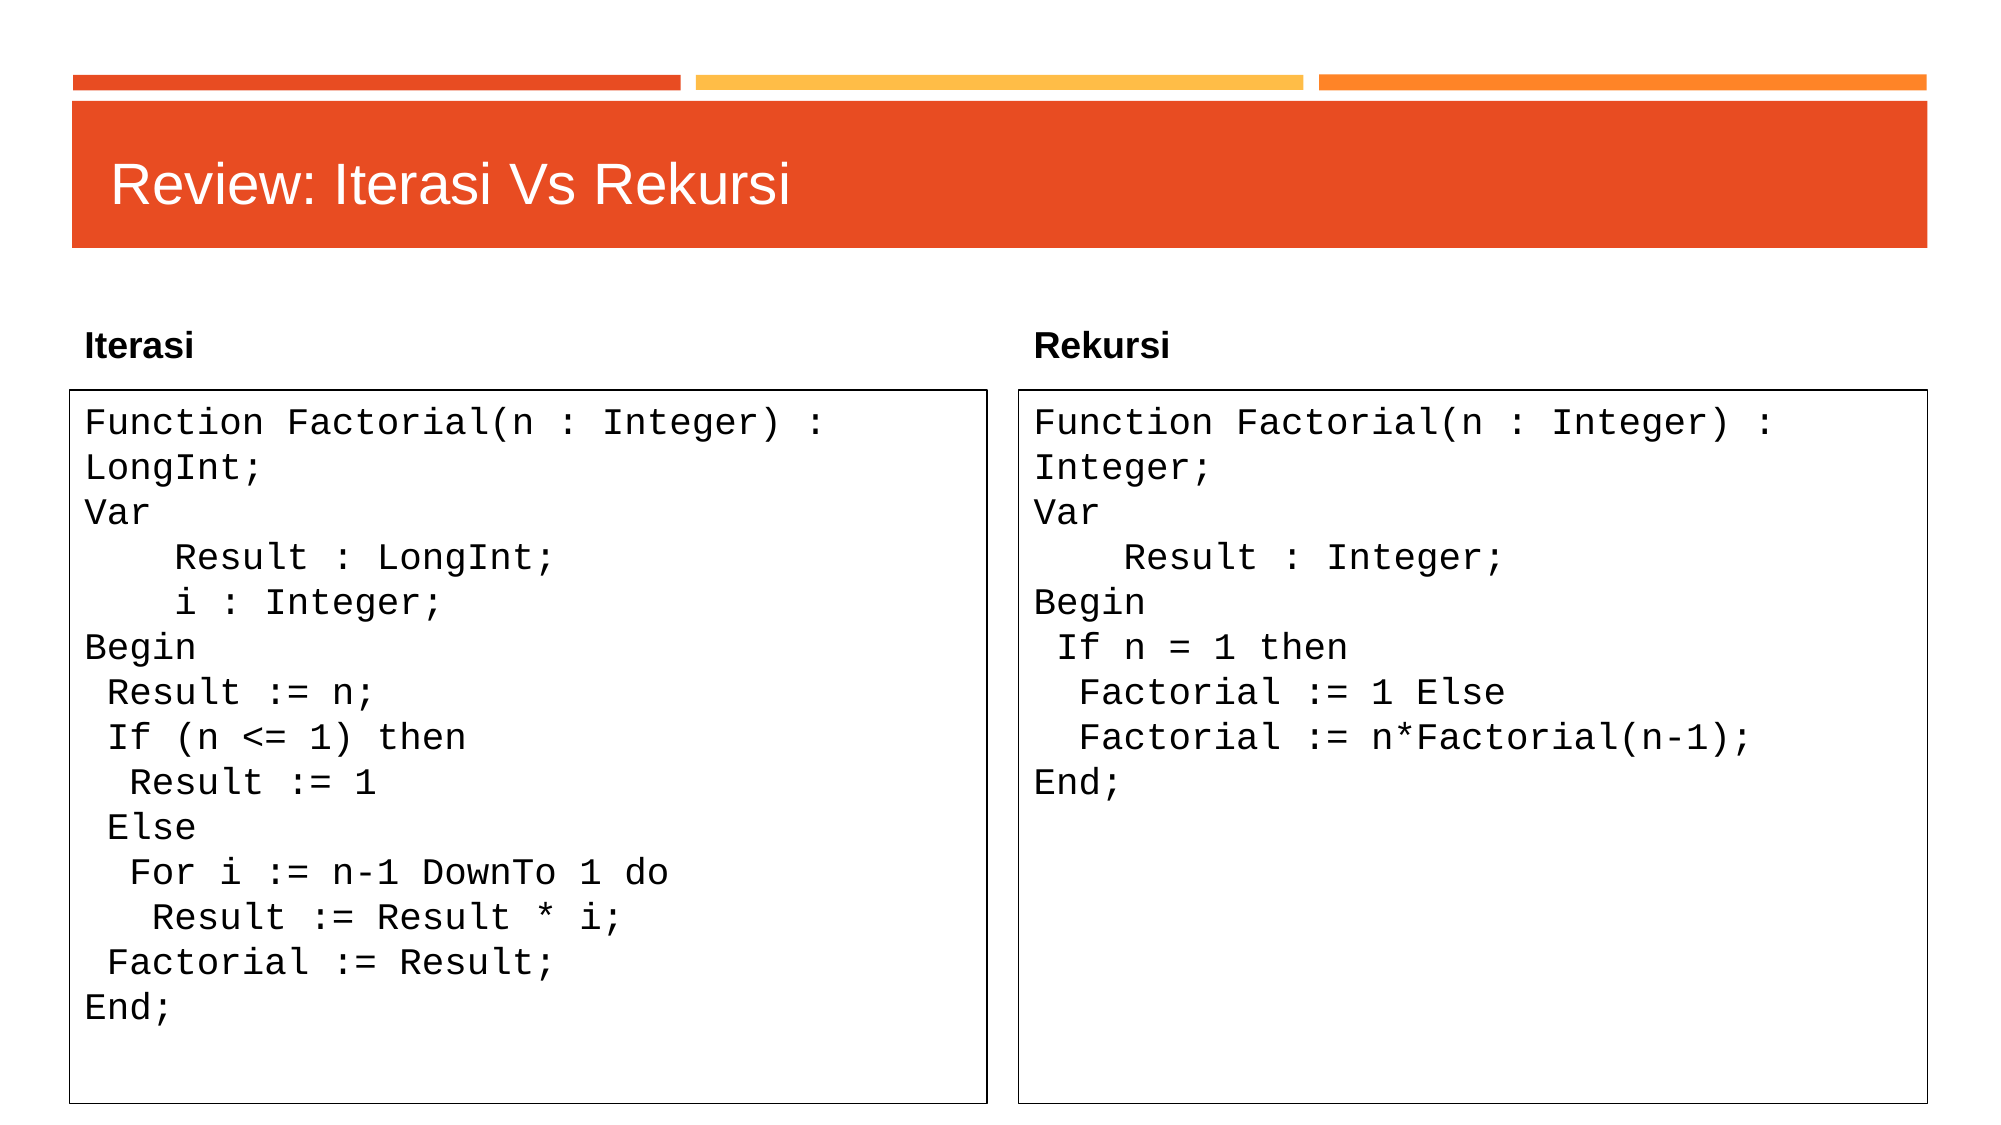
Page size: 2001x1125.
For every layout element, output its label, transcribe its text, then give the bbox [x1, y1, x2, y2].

title Review: Iterasi Vs Rekursi [95, 115, 1905, 248]
text_box Function Factorial(n : Integer) : Integer; Var Result : Integer; Begin If n = 1 then Factorial := 1 Else Factorial := n*Factorial(n-1); End; [1018, 389, 1928, 1104]
text_box Rekursi [1018, 313, 1188, 374]
text_box Function Factorial(n : Integer) : LongInt; Var Result : LongInt; i : Integer; Begin Result := n; If (n <= 1) then Result := 1 Else For i := n-1 DownTo 1 do Result := Result * i; Factorial := Result; End; [69, 389, 988, 1104]
text_box Iterasi [69, 313, 212, 374]
